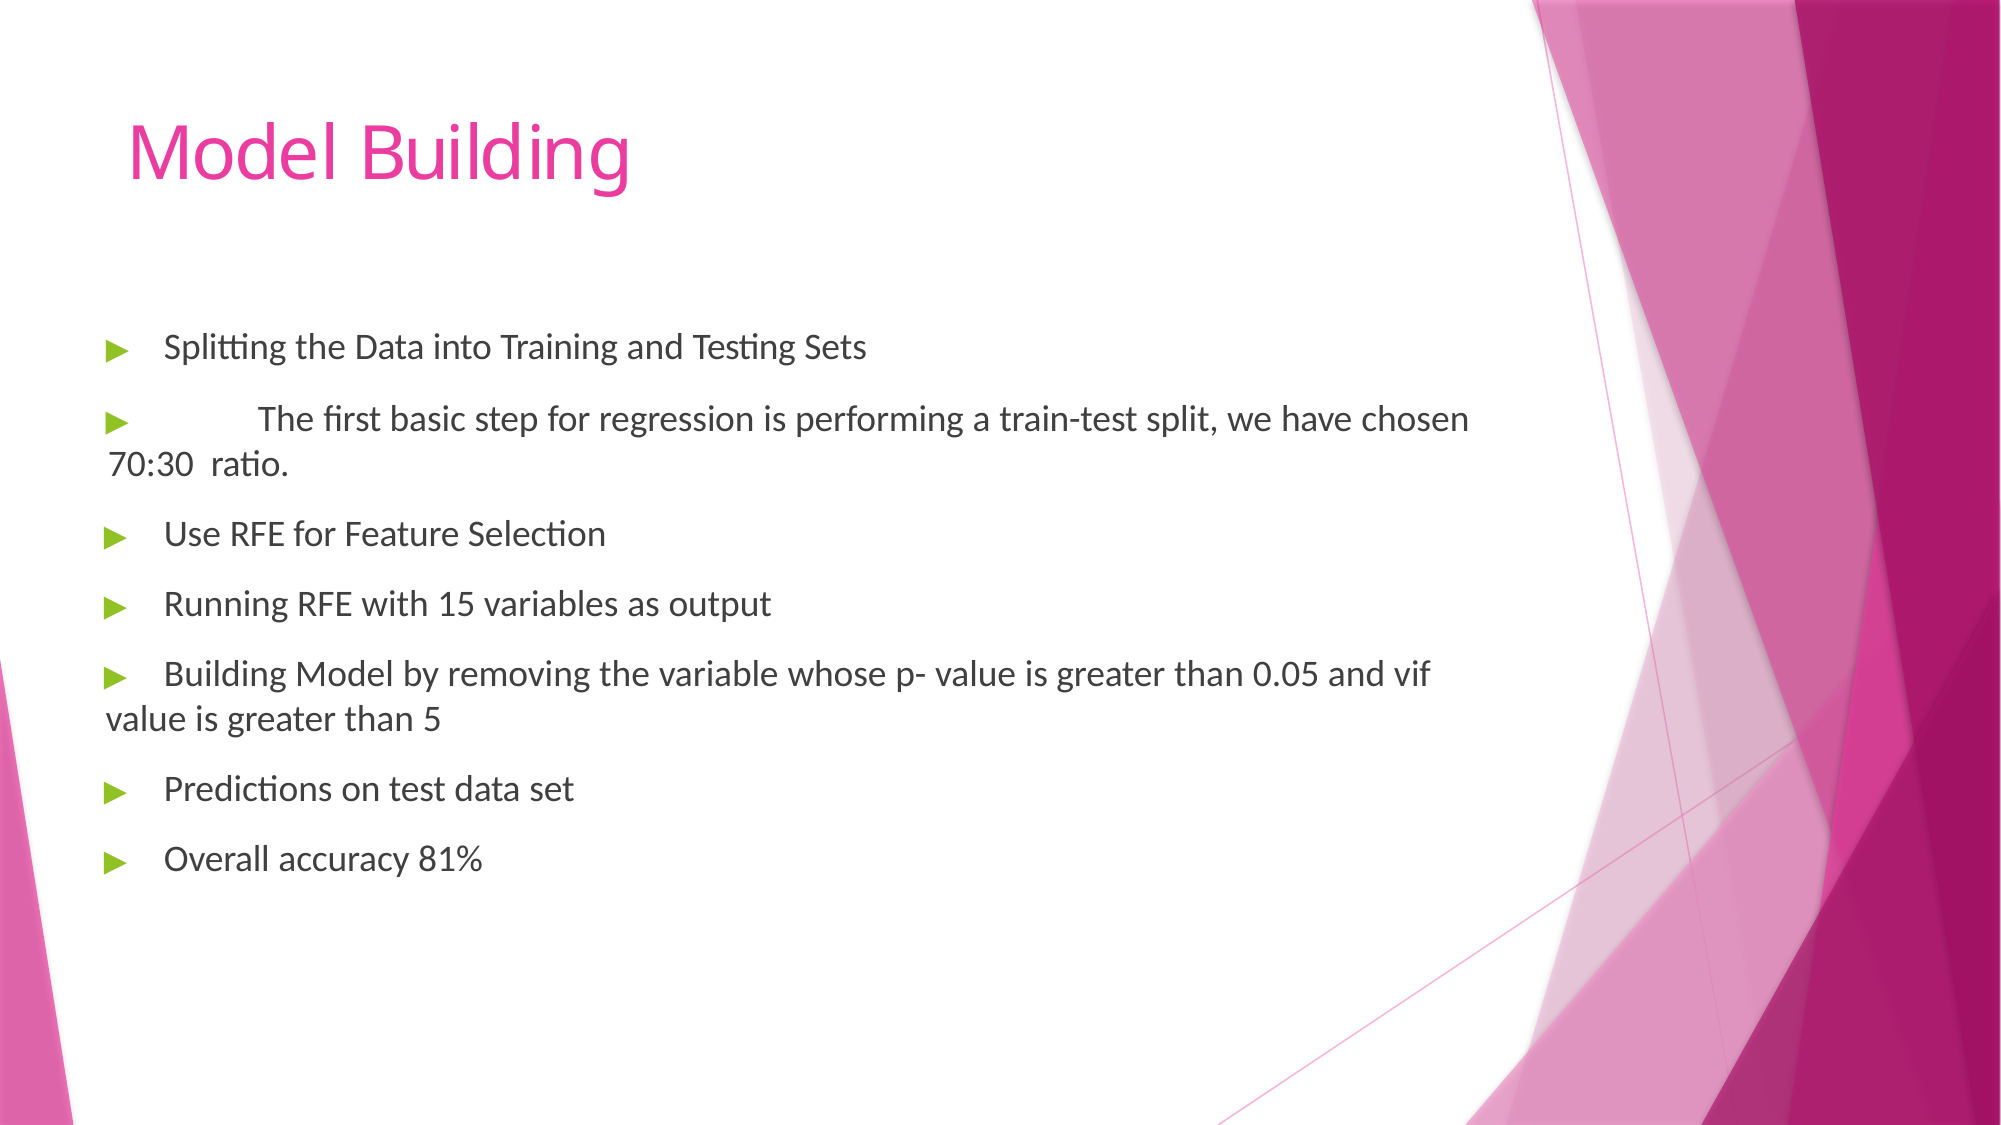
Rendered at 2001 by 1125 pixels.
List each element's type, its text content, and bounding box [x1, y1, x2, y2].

text_box ▶ Splitting the Data into Training and Testing Sets ▶ The first basic step for regression is performing a train-test split, we have chosen 70:30 ratio. ▶ Use RFE for Feature Selection ▶ Running RFE with 15 variables as output ▶ Building Model by removing the variable whose p- value is greater than 0.05 and vif value is greater than 5 ▶ Predictions on test data set ▶ Overall accuracy 81% [103, 319, 1482, 879]
title Model Building [124, 102, 678, 293]
